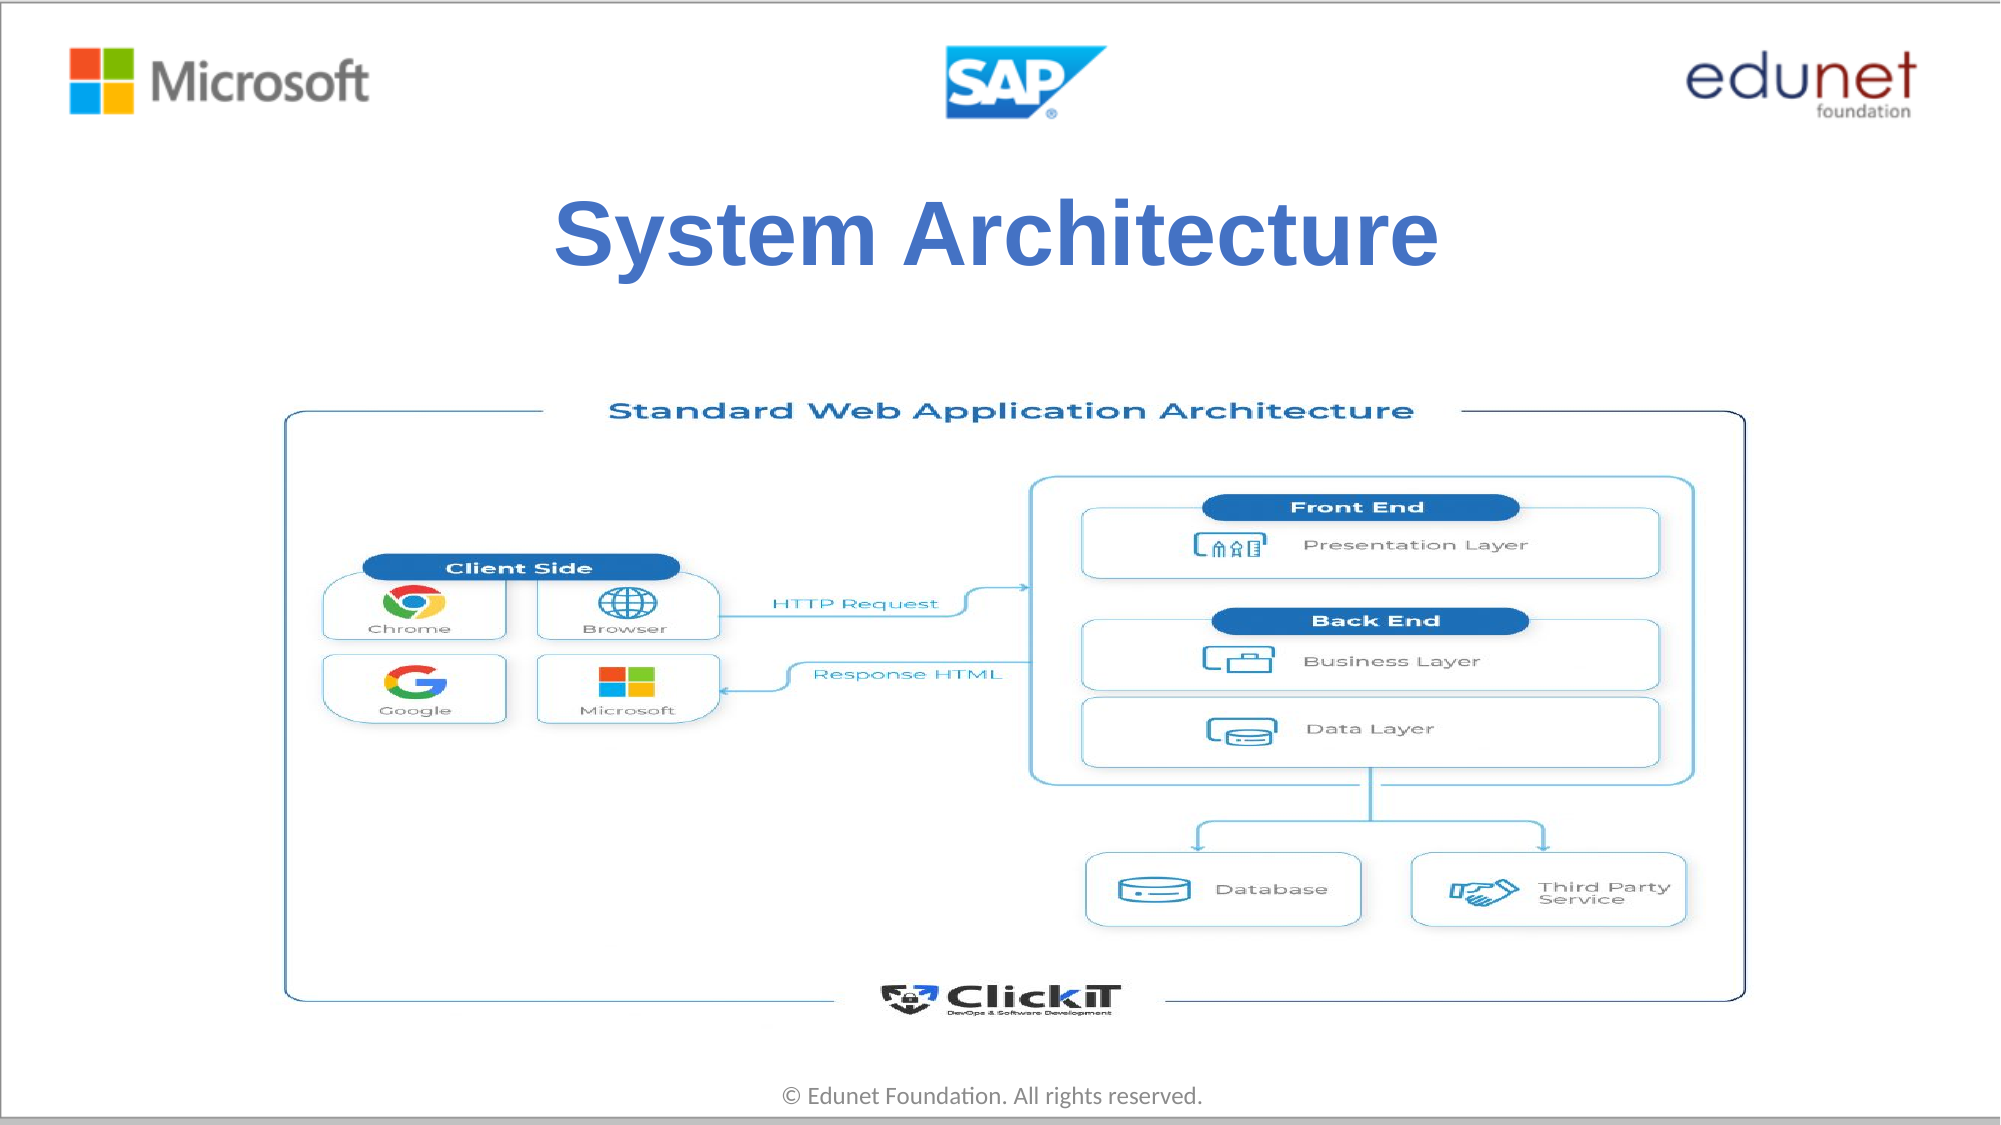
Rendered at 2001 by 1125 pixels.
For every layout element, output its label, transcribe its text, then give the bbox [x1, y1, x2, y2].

footer © Edunet Foundation. All rights reserved. [655, 1065, 1331, 1125]
title System Architecture [247, 158, 1748, 293]
picture [0, 0, 2001, 1125]
